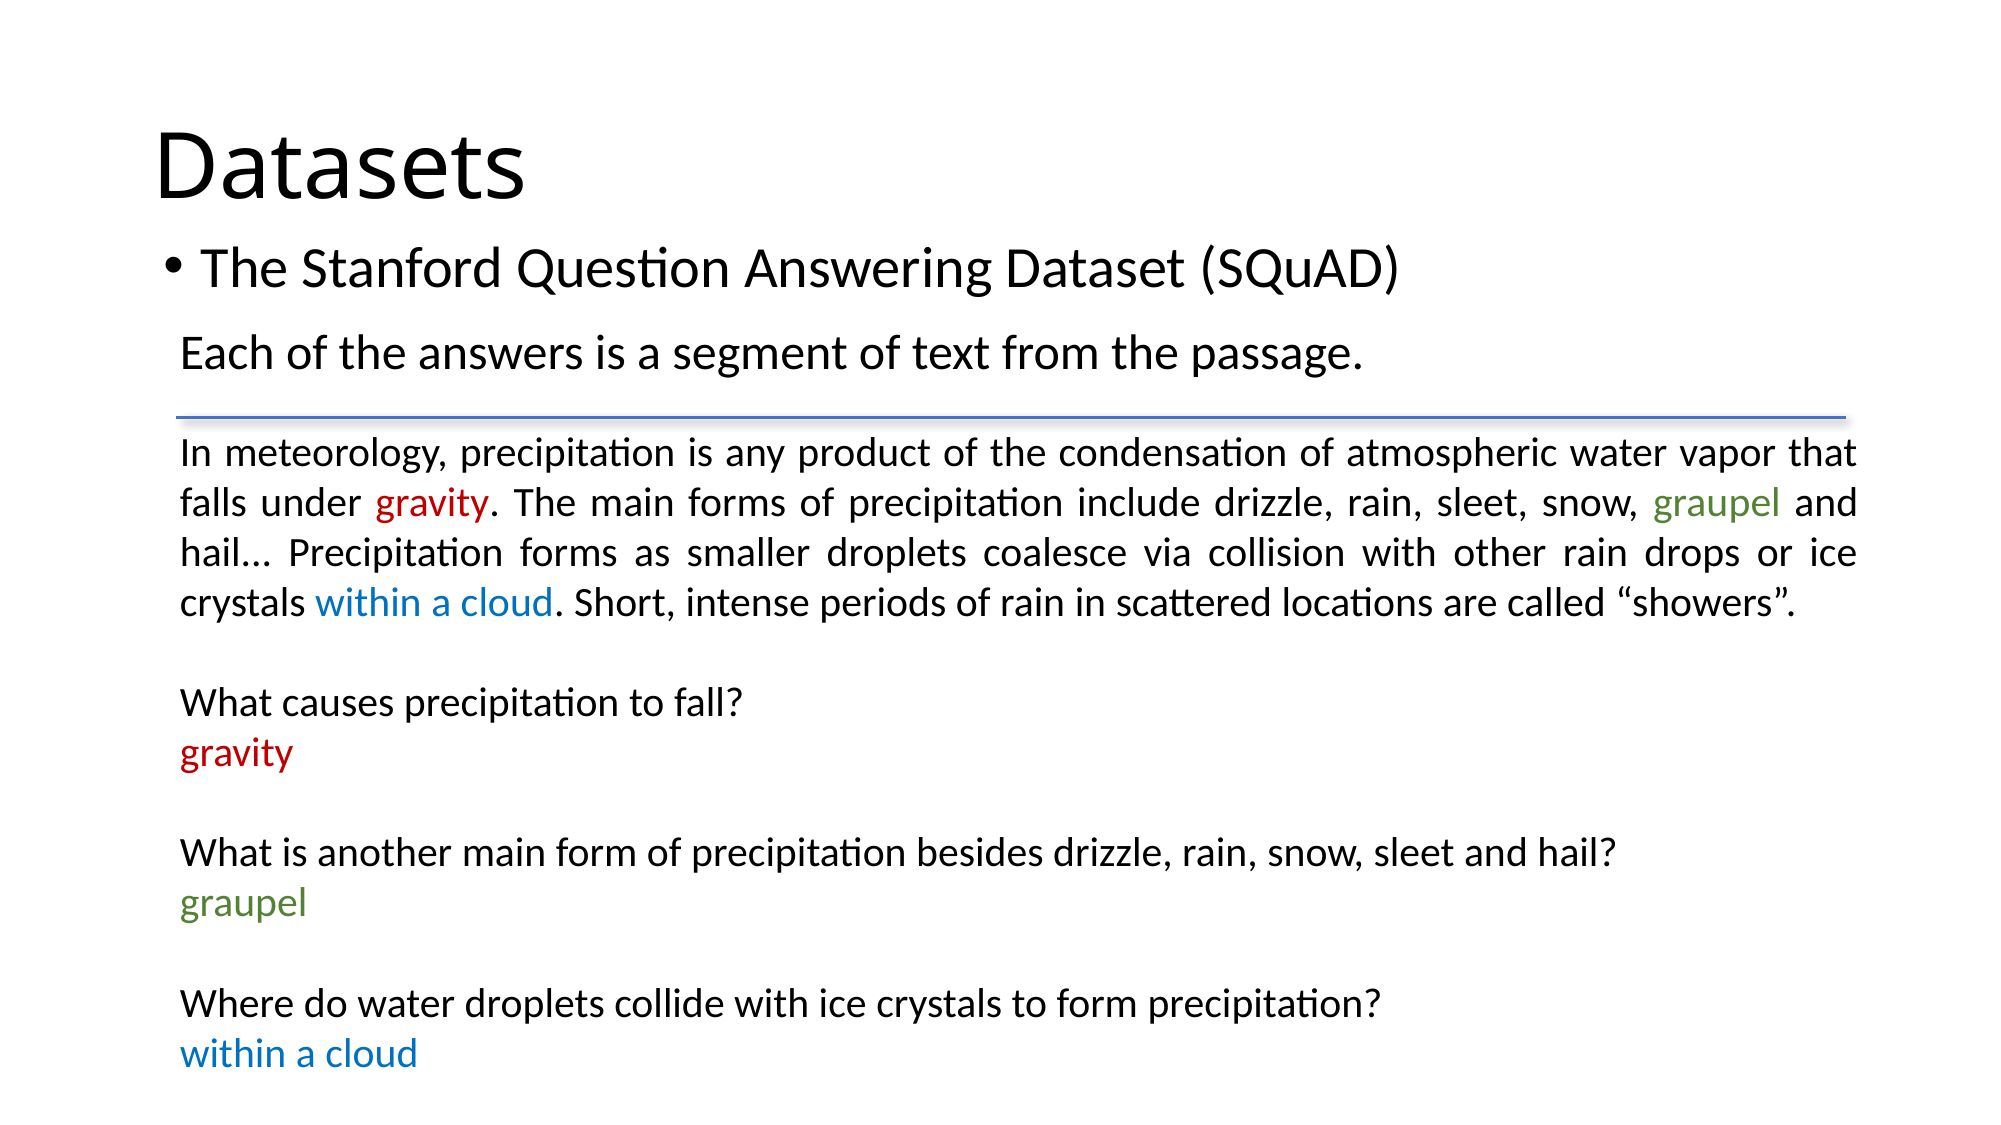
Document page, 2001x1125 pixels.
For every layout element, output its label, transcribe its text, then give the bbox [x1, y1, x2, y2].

title Datasets [137, 59, 1863, 278]
list The Stanford Question Answering Dataset (SQuAD) [148, 229, 1874, 329]
text_box Each of the answers is a segment of text from the passage. In meteorology, precipitation is any product of the condensation of atmospheric water vapor that falls under gravity. The main forms of precipitation include drizzle, rain, sleet, snow, graupel and hail... Precipitation forms as smaller droplets coalesce via collision with other rain drops or ice crystals within a cloud. Short, intense periods of rain in scattered locations are called “showers”. What causes precipitation to fall? gravity What is another main form of precipitation besides drizzle, rain, snow, sleet and hail? graupel Where do water droplets collide with ice crystals to form precipitation? within a cloud [164, 312, 1874, 1083]
